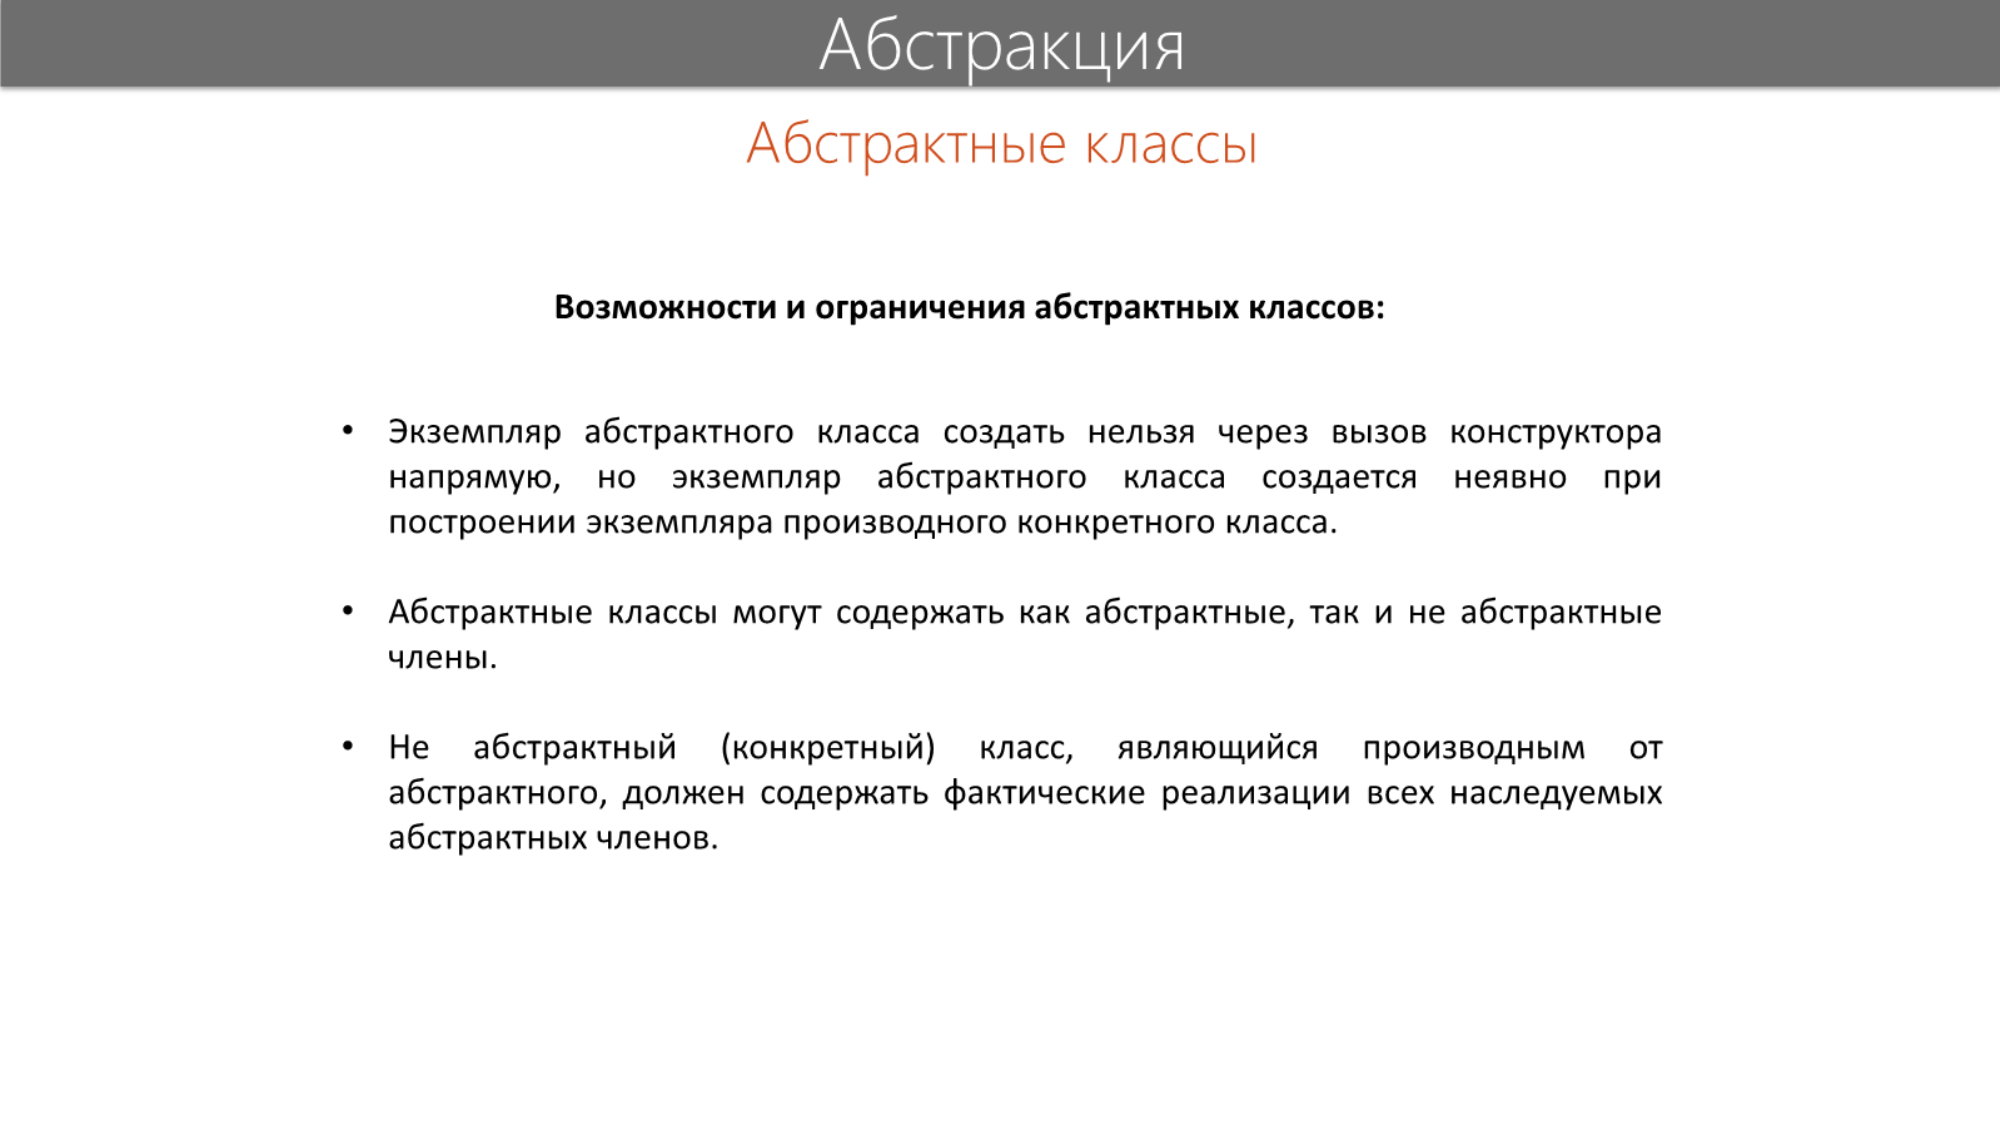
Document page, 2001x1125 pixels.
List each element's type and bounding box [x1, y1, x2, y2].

picture [0, 0, 2000, 1000]
